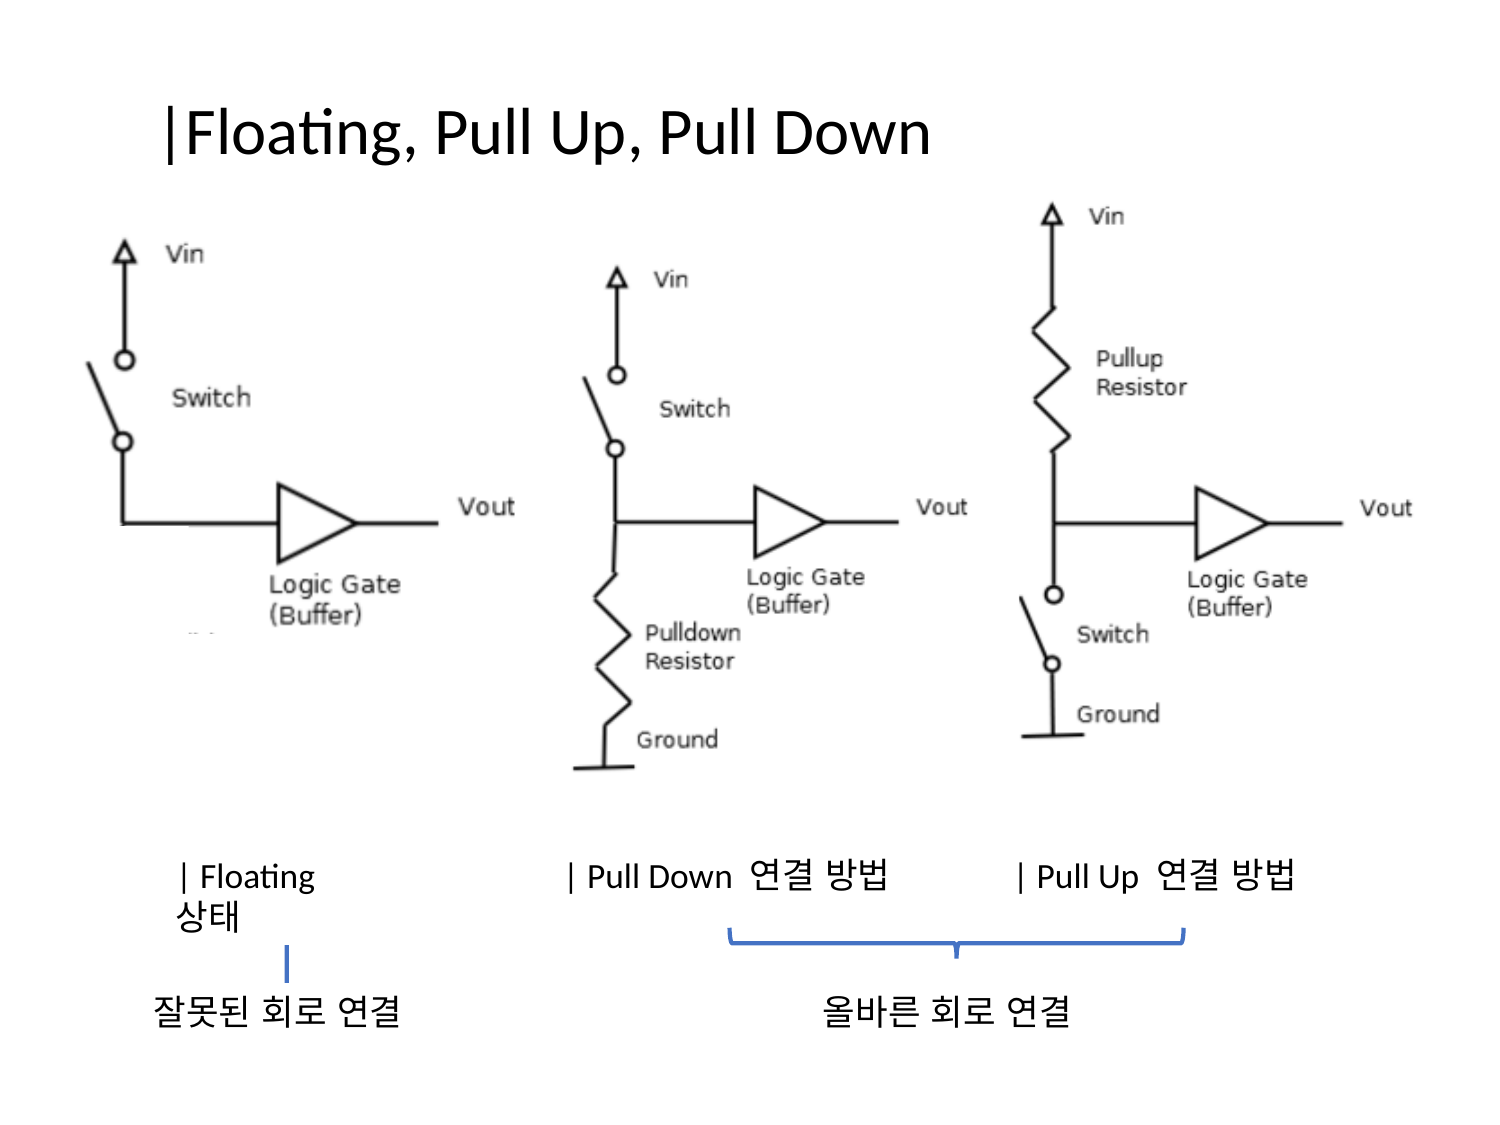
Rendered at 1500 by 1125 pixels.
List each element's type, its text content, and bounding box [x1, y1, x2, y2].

picture [1018, 198, 1429, 814]
text_box 잘못된 회로 연결 [138, 982, 435, 1041]
text_box | Pull Up 연결 방법 [997, 845, 1361, 903]
text_box | Floating 상태 [161, 845, 413, 946]
text_box |Floating, Pull Up, Pull Down [140, 80, 956, 176]
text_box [71, 198, 549, 634]
text_box [729, 927, 1185, 959]
picture [569, 229, 998, 846]
text_box 올바른 회로 연결 [807, 982, 1104, 1041]
text_box | Pull Down 연결 방법 [548, 845, 911, 903]
